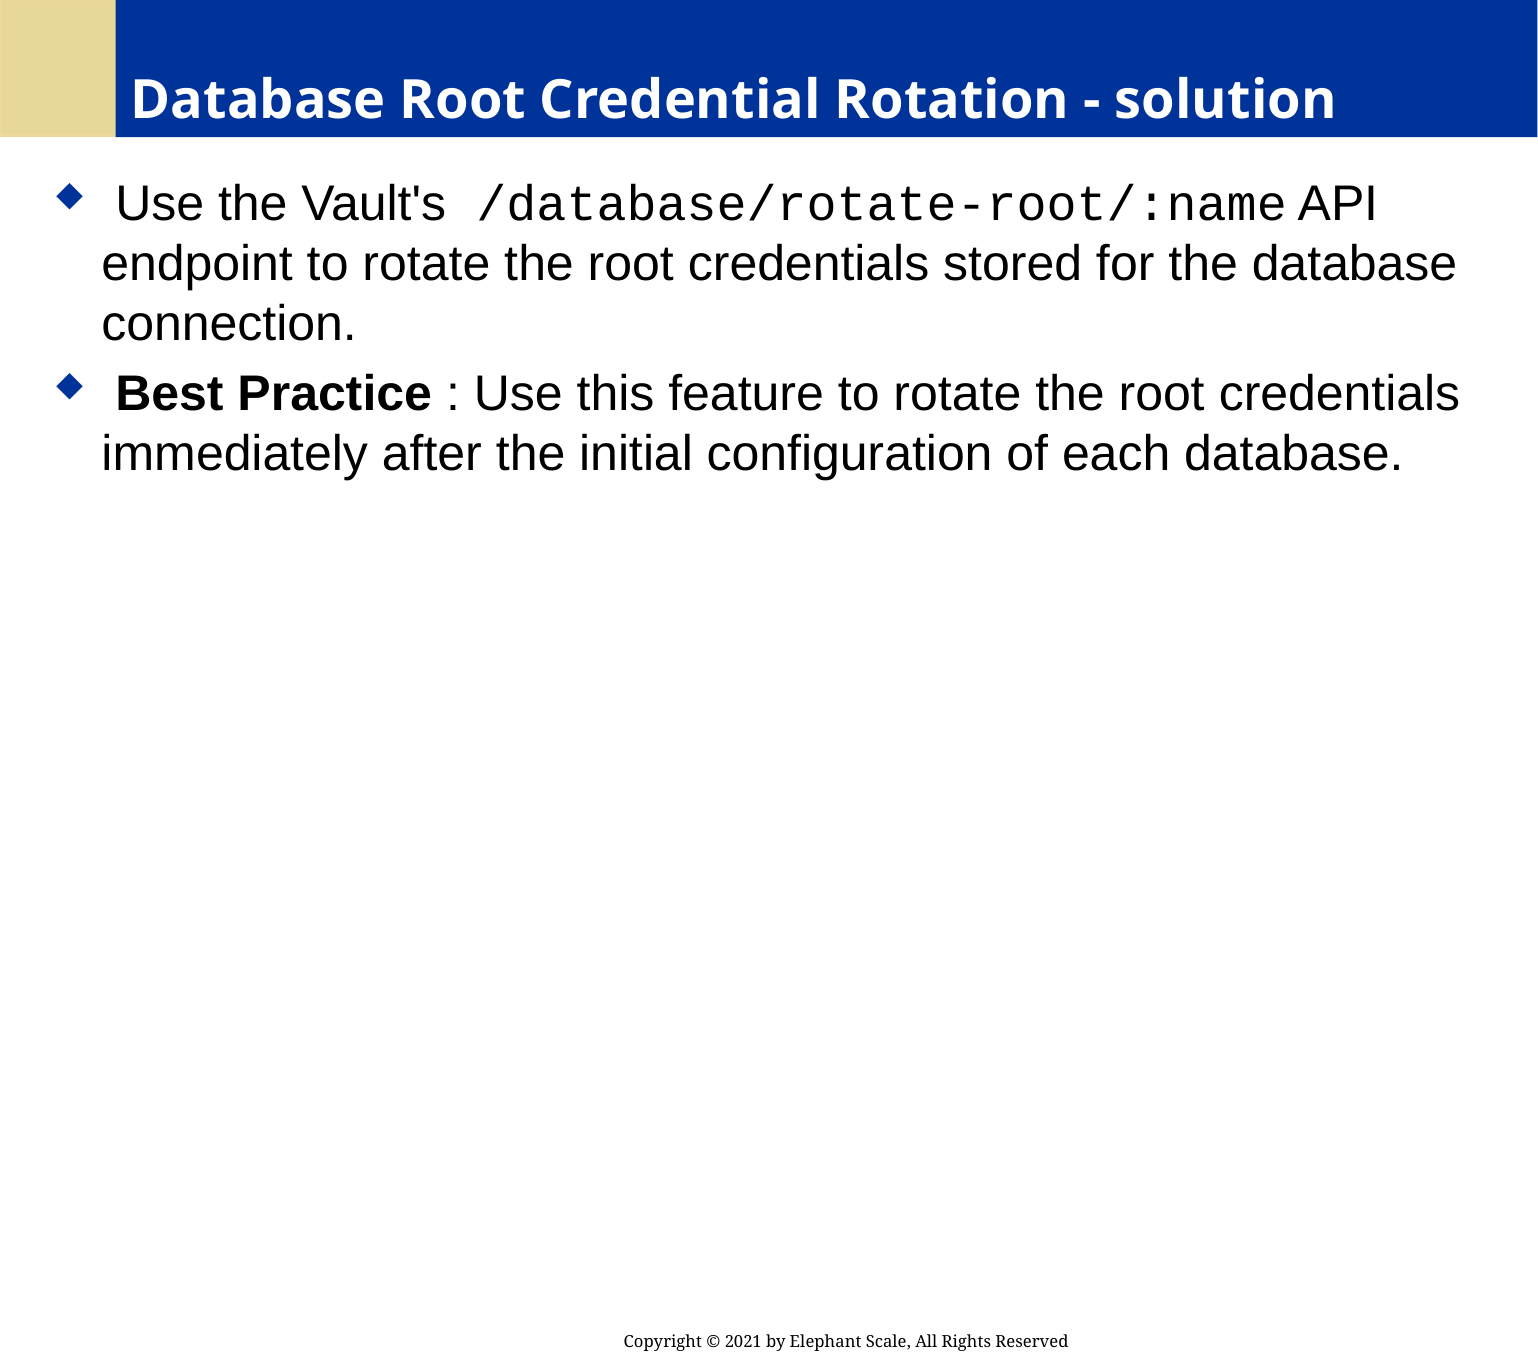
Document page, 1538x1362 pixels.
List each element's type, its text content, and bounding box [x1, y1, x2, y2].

text_box Copyright © 2021 by Elephant Scale, All Rights Reserved [608, 1322, 1085, 1358]
list Use the Vault's /database/rotate-root/:name API endpoint to rotate the root credentials stored for the database connection. Best Practice : Use this feature to rotate the root credentials immediately after the initial configuration of each database. [38, 162, 1500, 1284]
title Database Root Credential Rotation - solution [115, 0, 1538, 138]
picture [0, 0, 115, 137]
